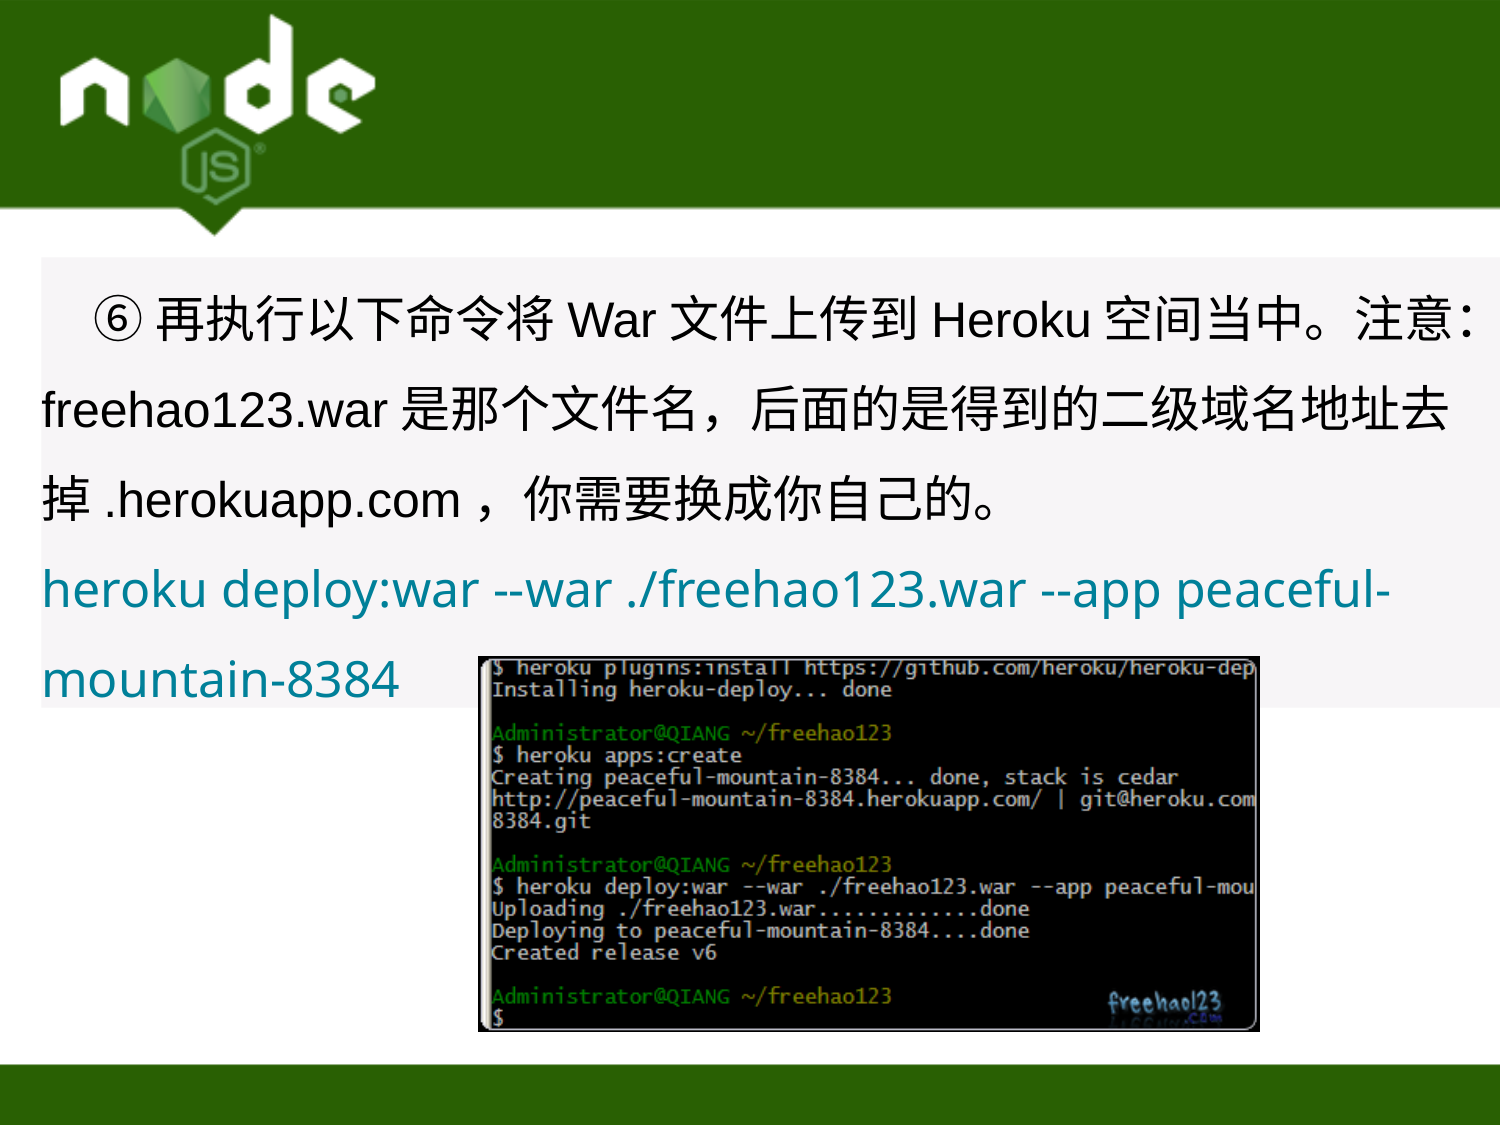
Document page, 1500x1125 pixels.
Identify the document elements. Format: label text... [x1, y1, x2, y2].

text_box ⑥再执行以下命令将War文件上传到Heroku空间当中。注意：freehao123.war是那个文件名，后面的是得到的二级域名地址去掉.herokuapp.com，你需要换成你自己的。 heroku deploy:war --war ./freehao123.war --app peaceful-mountain-8384 [41, 257, 1500, 708]
picture [0, 0, 1500, 1125]
